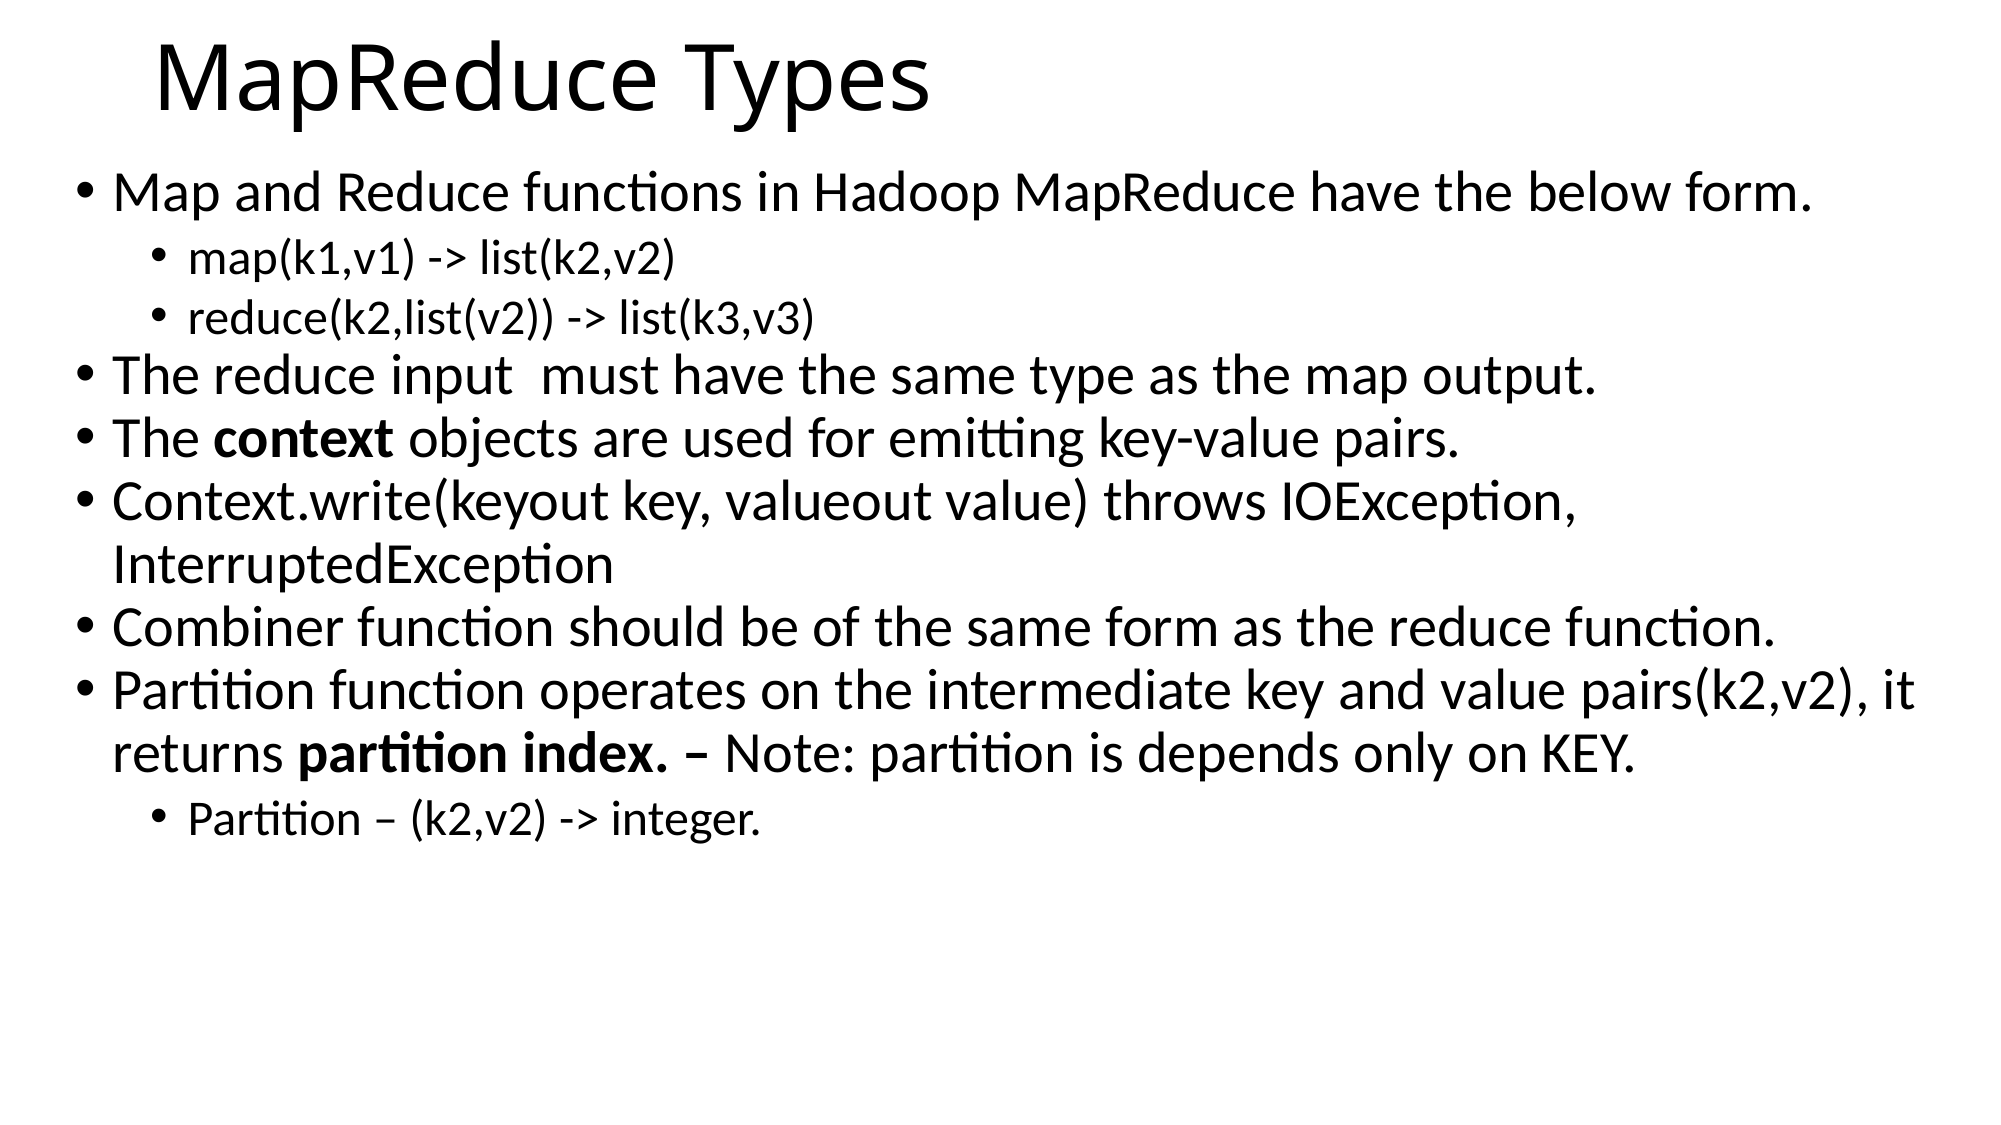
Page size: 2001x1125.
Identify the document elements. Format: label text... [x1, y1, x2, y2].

text_box Map and Reduce functions in Hadoop MapReduce have the below form. map(k1,v1) -> list(k2,v2) reduce(k2,list(v2)) -> list(k3,v3) The reduce input must have the same type as the map output. The context objects are used for emitting key-value pairs. Context.write(keyout key, valueout value) throws IOException, InterruptedException Combiner function should be of the same form as the reduce function. Partition function operates on the intermediate key and value pairs(k2,v2), it returns partition index. – Note: partition is depends only on KEY. Partition – (k2,v2) -> integer. [60, 154, 1964, 1084]
text_box MapReduce Types [137, 7, 1863, 154]
